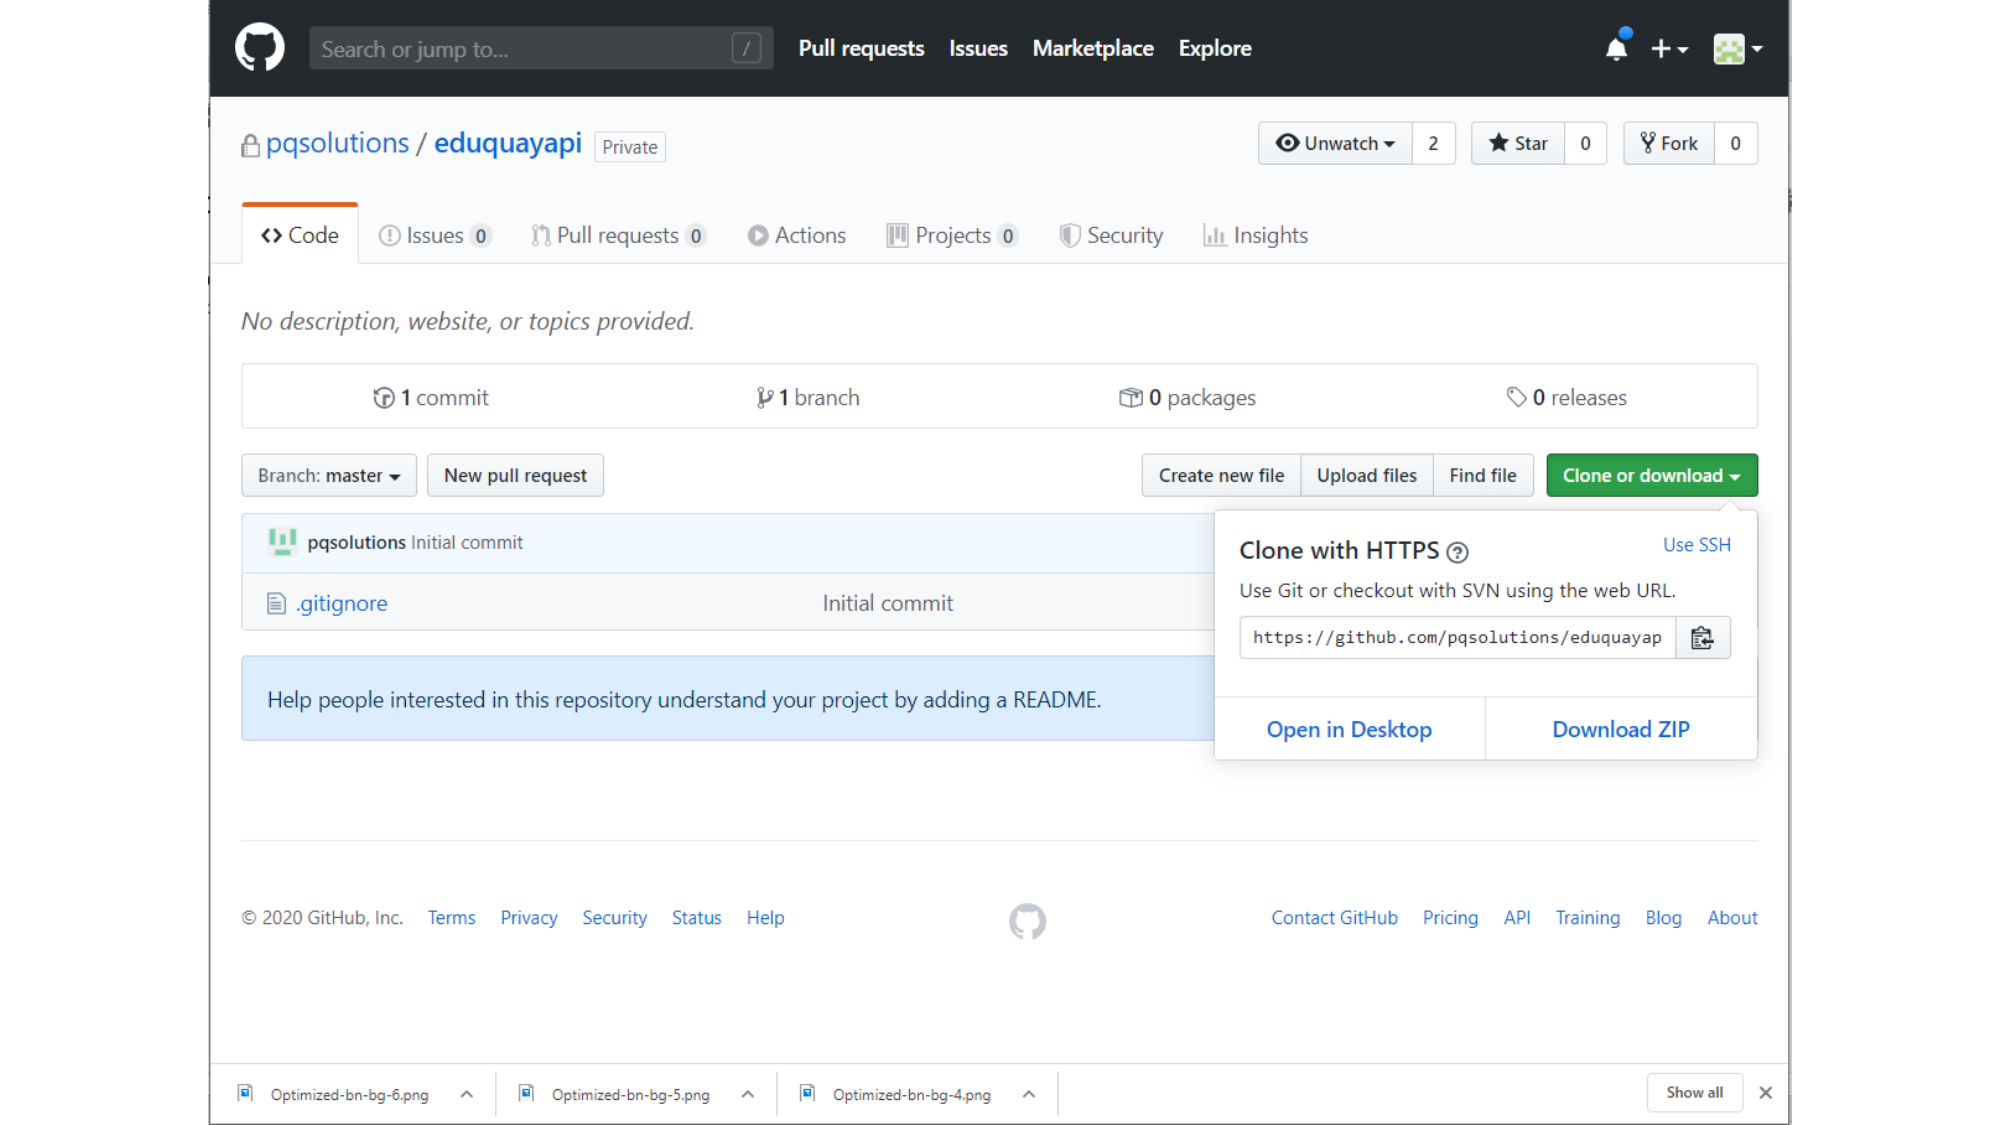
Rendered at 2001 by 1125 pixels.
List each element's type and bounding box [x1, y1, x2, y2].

picture [208, 0, 1792, 1125]
